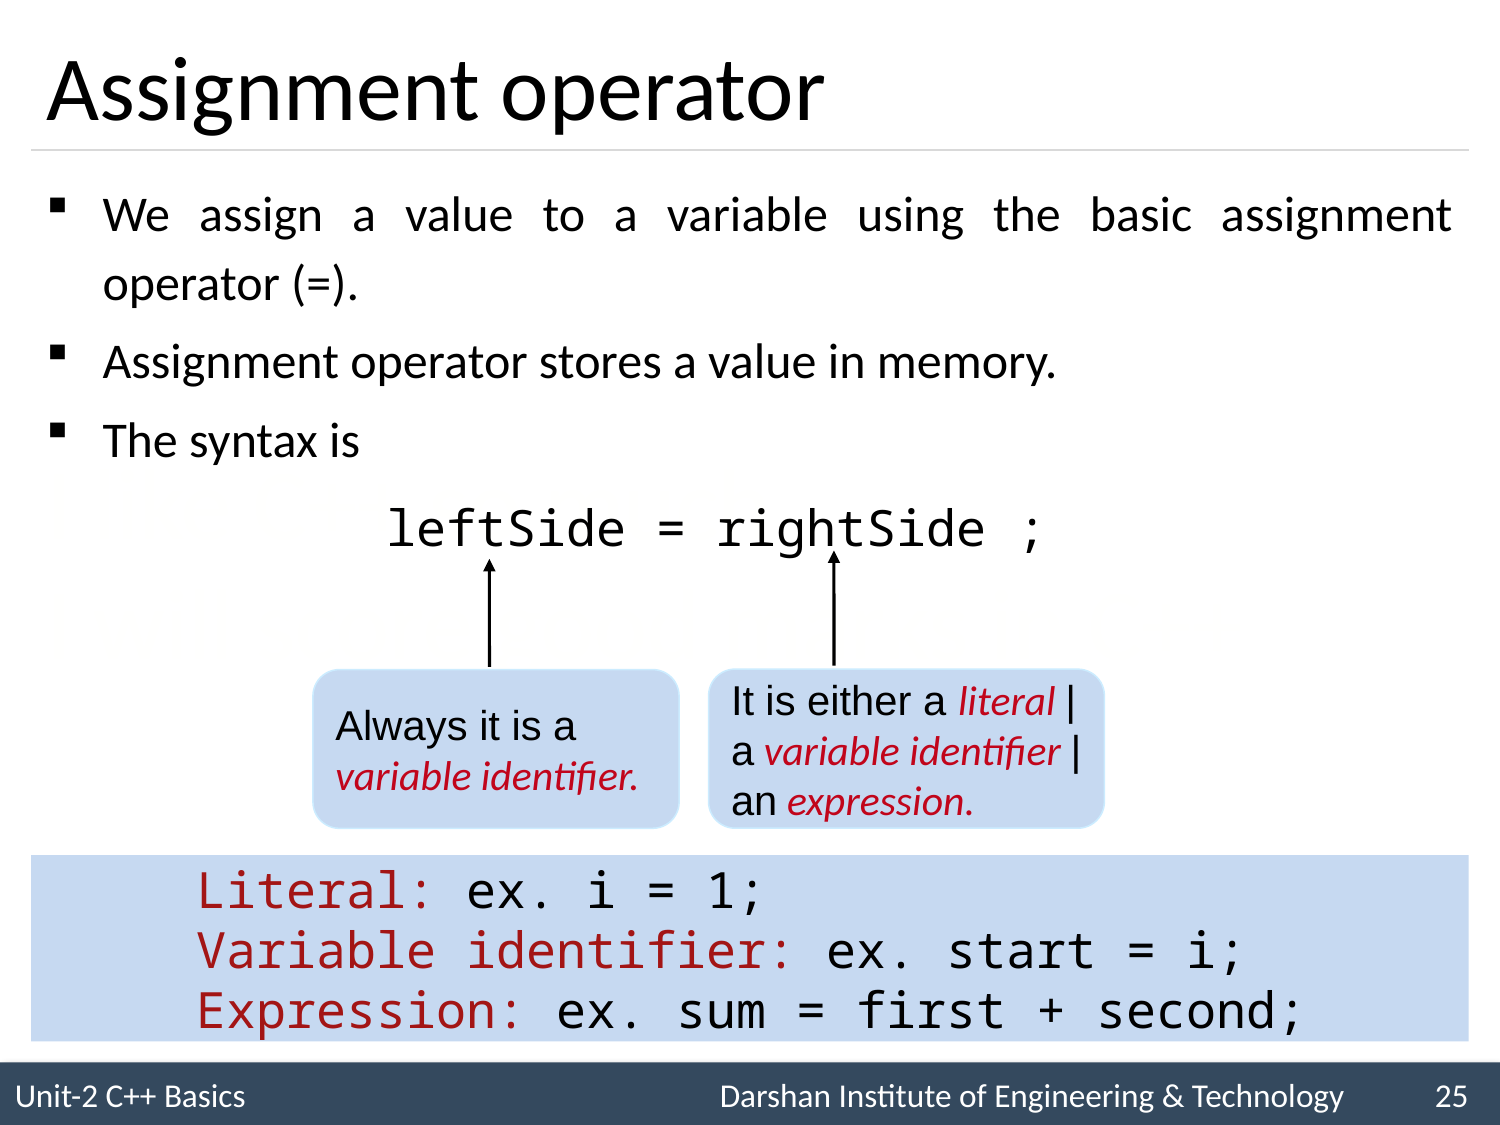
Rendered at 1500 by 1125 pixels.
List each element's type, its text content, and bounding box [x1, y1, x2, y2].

list We assign a value to a variable using the basic assignment operator (=). Assignment operator stores a value in memory. The syntax is leftSide = rightSide ; [31, 166, 1469, 853]
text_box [312, 558, 680, 829]
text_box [708, 550, 1105, 829]
text_box Literal: ex. i = 1; Variable identifier: ex. start = i; Expression: ex. sum = first + second; [29, 853, 1471, 1043]
title Assignment operator [31, 17, 1469, 150]
